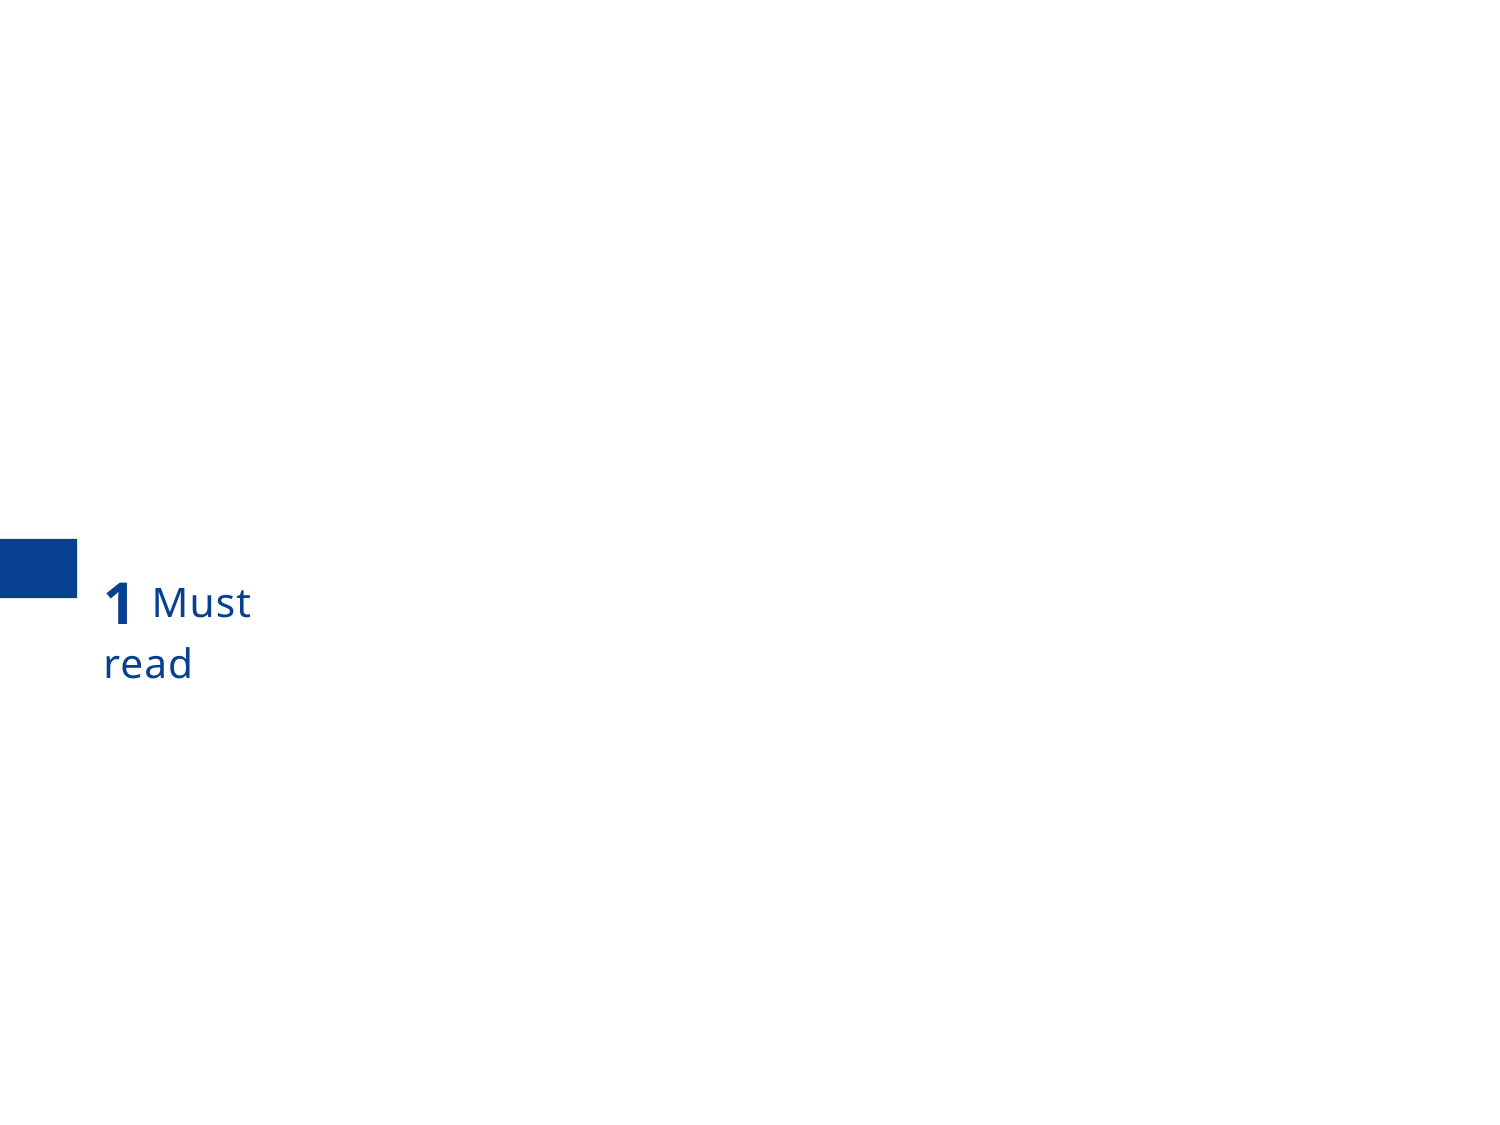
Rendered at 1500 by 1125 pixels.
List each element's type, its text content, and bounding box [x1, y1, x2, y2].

text_box [0, 538, 78, 599]
text_box 1 Must read [97, 515, 253, 687]
